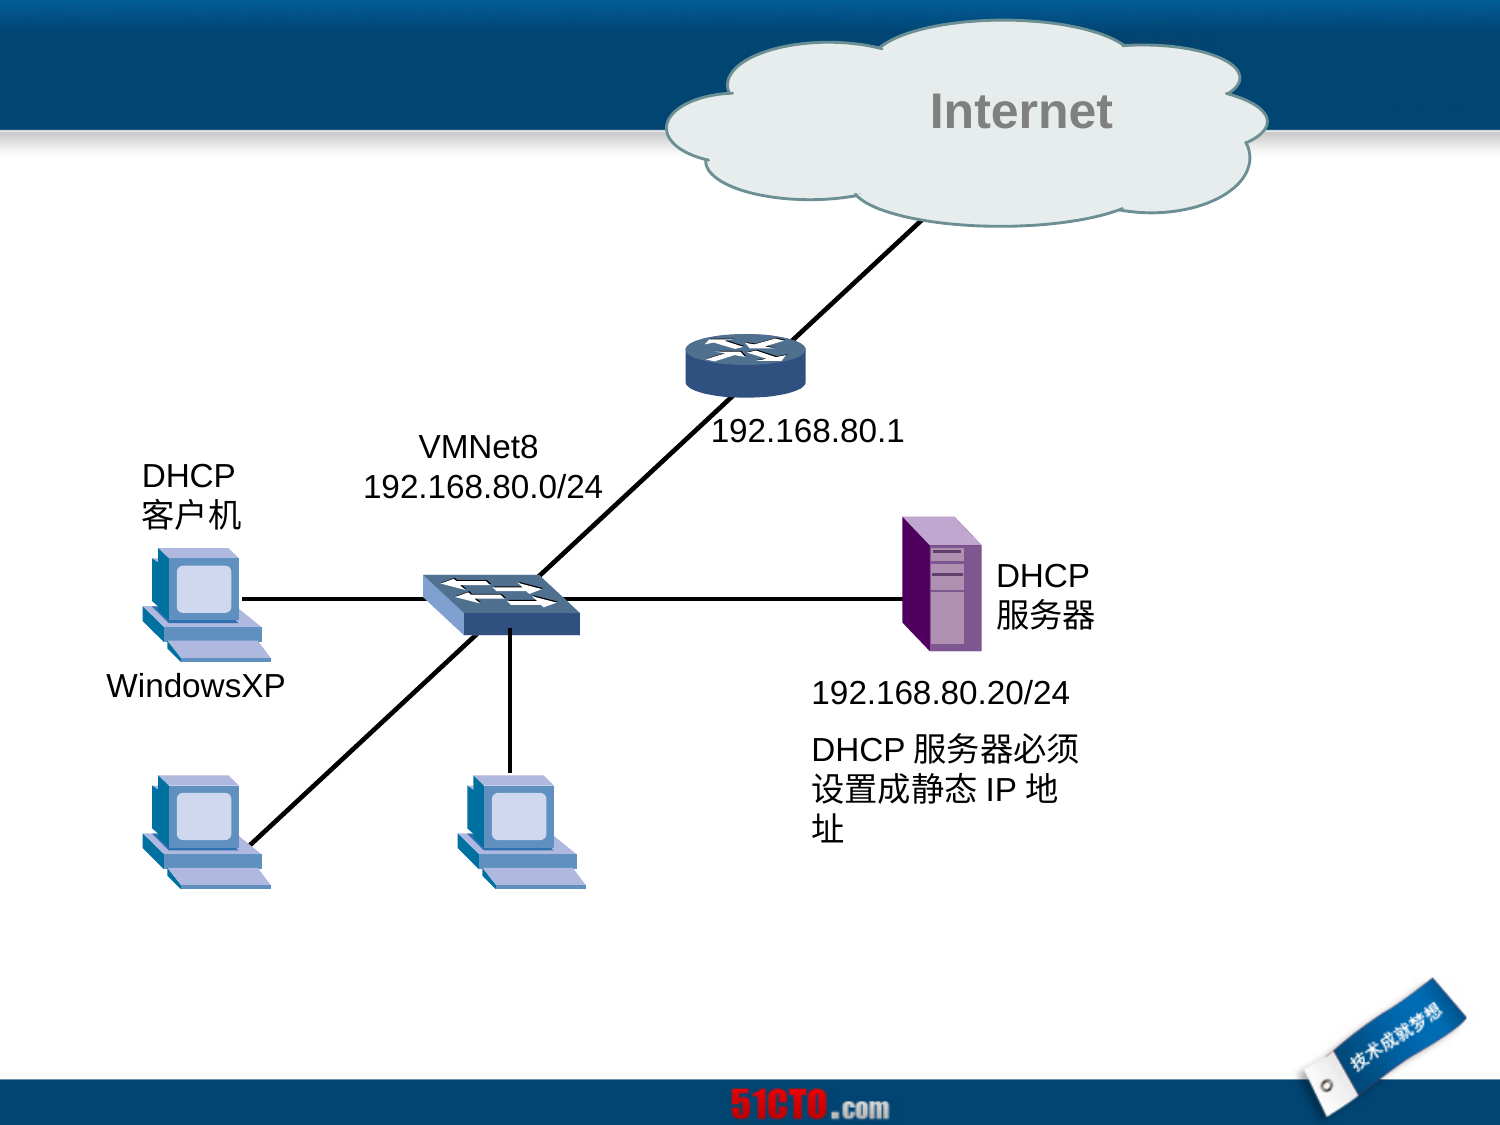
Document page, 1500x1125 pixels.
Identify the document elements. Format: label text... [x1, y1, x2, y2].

picture [0, 0, 1500, 1125]
text_box [511, 518, 987, 661]
text_box DHCP 客户机 [127, 447, 236, 542]
text_box WindowsXP [91, 656, 236, 712]
text_box DHCP 服务器 [1003, 546, 1155, 642]
text_box 192.168.80.20/24 [1003, 664, 1104, 719]
text_box [241, 600, 509, 671]
text_box DHCP服务器必须设置成静态IP地址 [1002, 720, 1104, 856]
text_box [241, 148, 999, 853]
